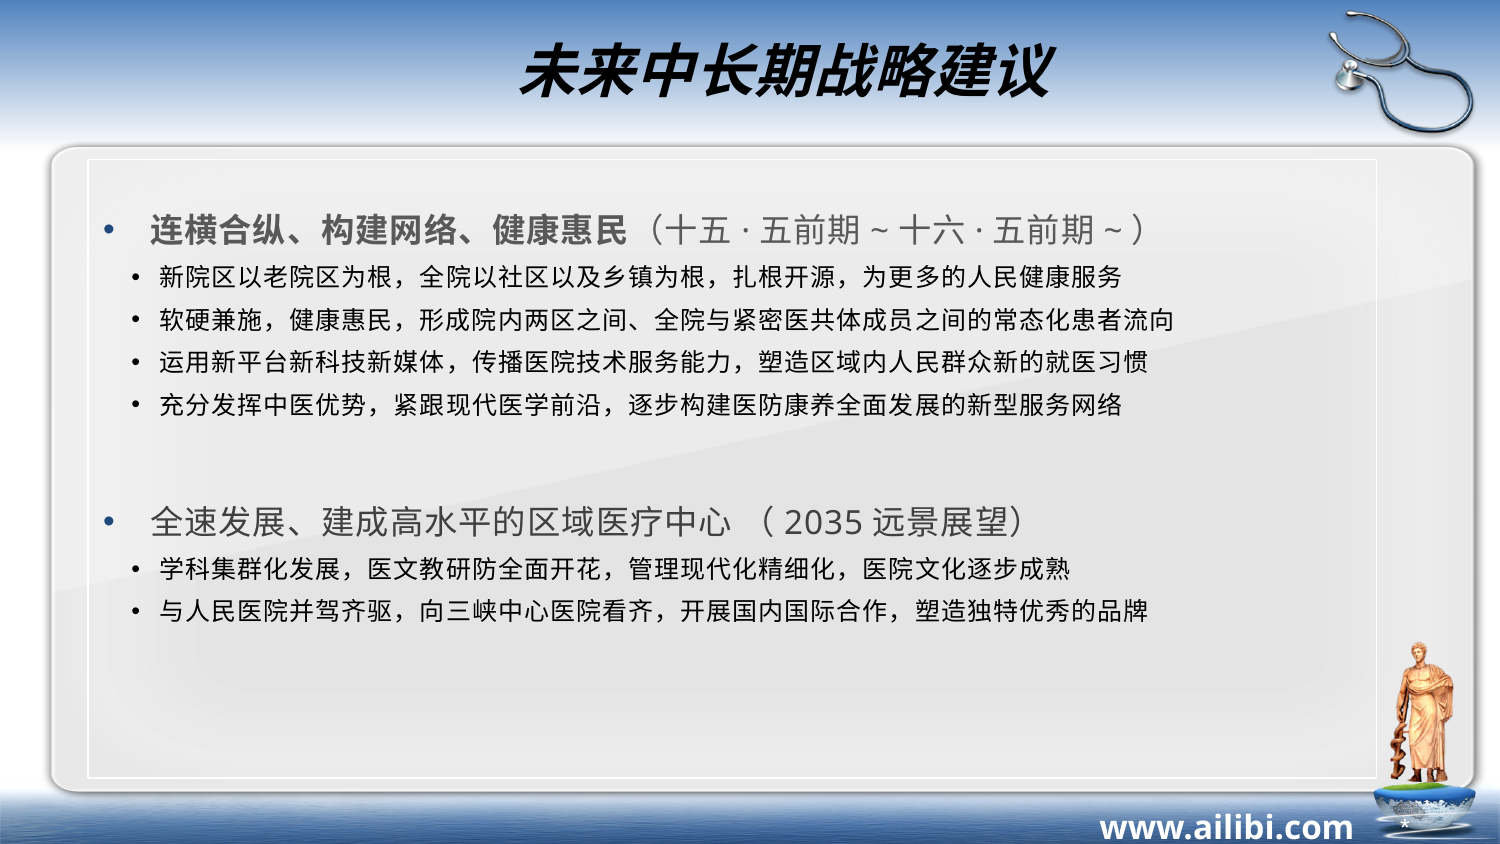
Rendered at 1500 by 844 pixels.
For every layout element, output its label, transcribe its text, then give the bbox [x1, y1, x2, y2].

title 未来中长期战略建议 [329, 15, 1239, 123]
slide_number * [1074, 804, 1425, 835]
list 连横合纵、构建网络、健康惠民（十五·五前期~十六·五前期~） 新院区以老院区为根，全院以社区以及乡镇为根，扎根开源，为更多的人民健康服务 软硬兼施，健康惠民，形成院内两区之间、全院与紧密医共体成员之间的常态化患者流向 运用新平台新科技新媒体，传播医院技术服务能力，塑造区域内人民群众新的就医习惯 充分发挥中医优势，紧跟现代医学前沿，逐步构建医防康养全面发展的新型服务网络 全速发展、建成高水平的区域医疗中心 （2035远景展望） 学科集群化发展，医文教研防全面开花，管理现代化精细化，医院文化逐步成熟 与人民医院并驾齐驱，向三峡中心医院看齐，开展国内国际合作，塑造独特优秀的品牌 [87, 159, 1377, 779]
picture [0, 0, 1500, 844]
